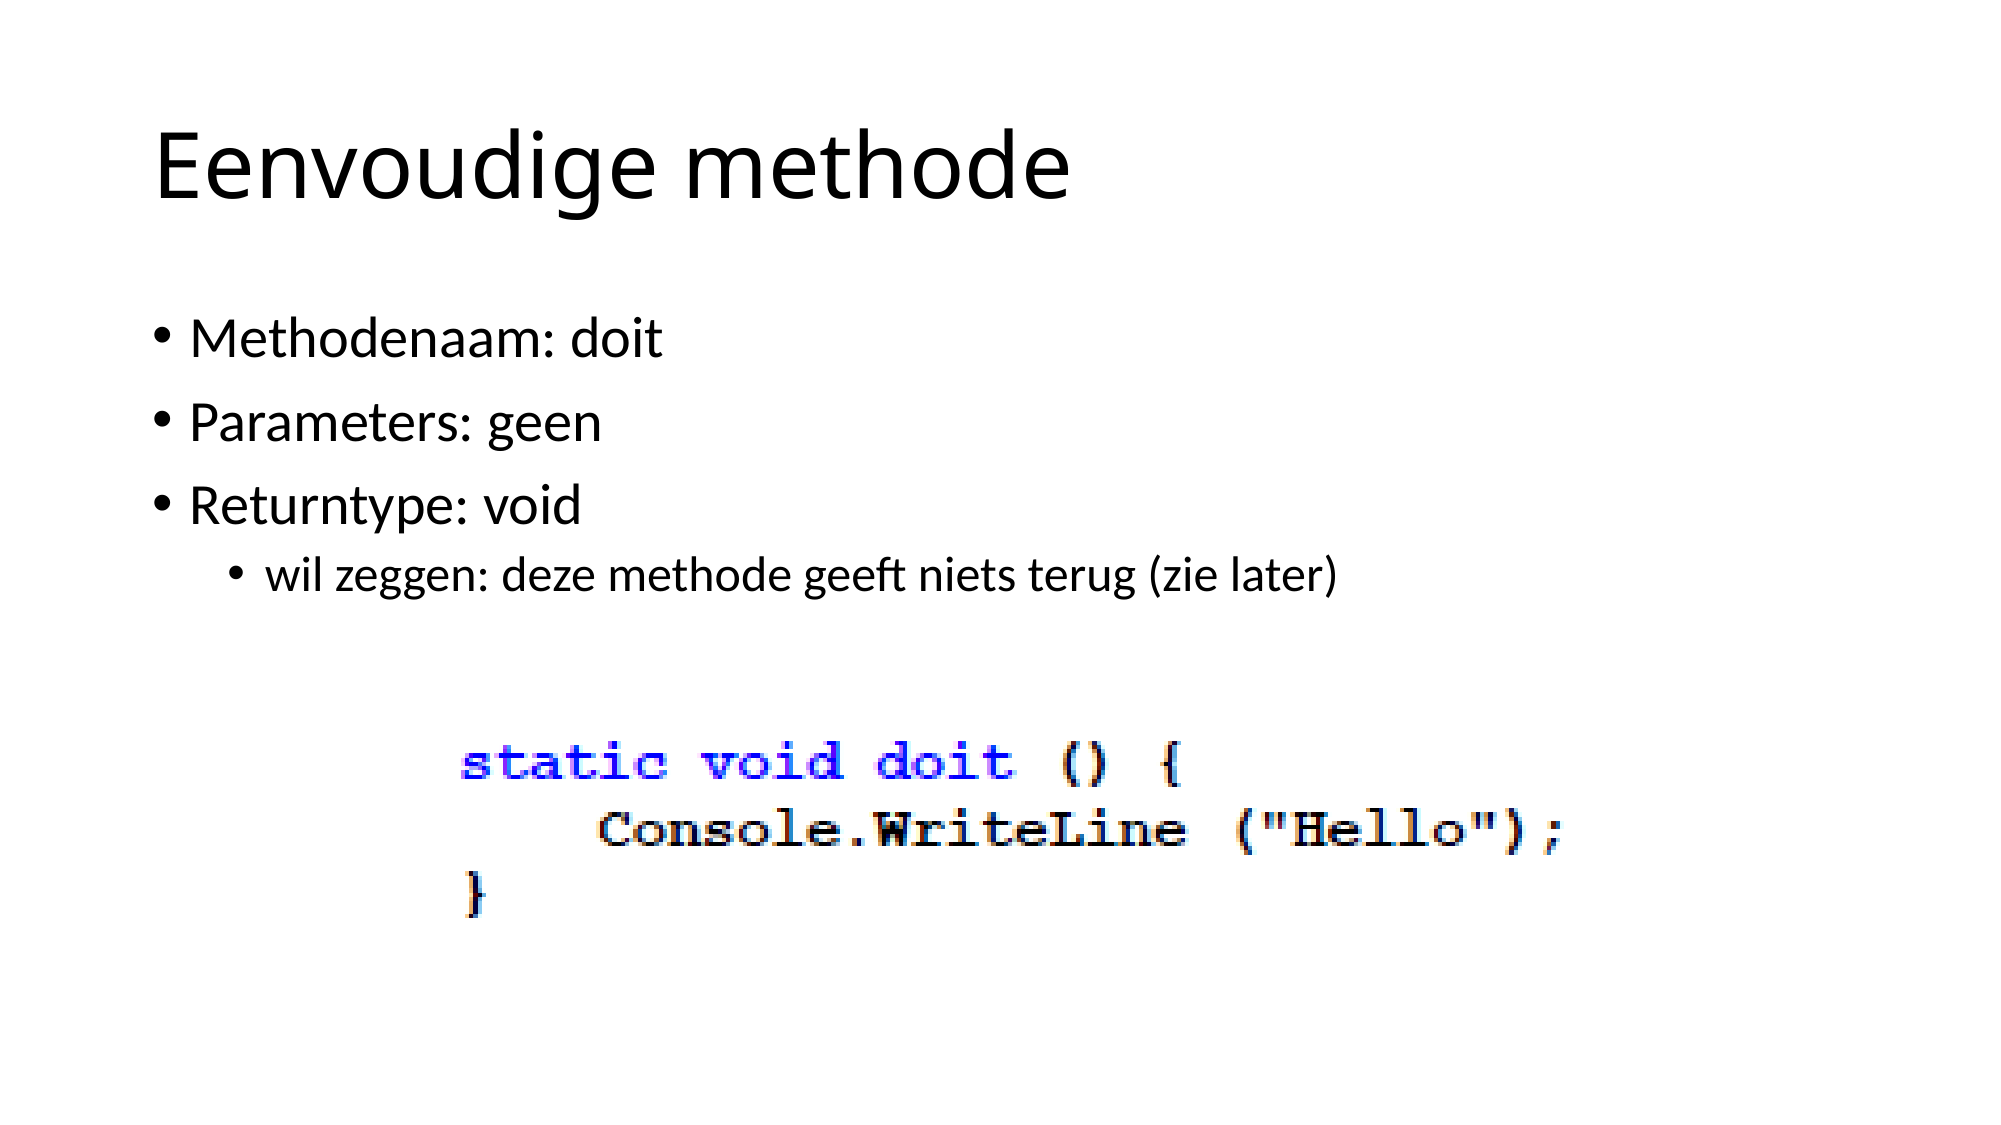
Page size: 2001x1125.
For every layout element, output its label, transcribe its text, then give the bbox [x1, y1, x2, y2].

picture [297, 728, 1632, 918]
title Eenvoudige methode [137, 59, 1863, 278]
list Methodenaam: doit Parameters: geen Returntype: void wil zeggen: deze methode geeft niets terug (zie later) [137, 299, 1863, 1014]
